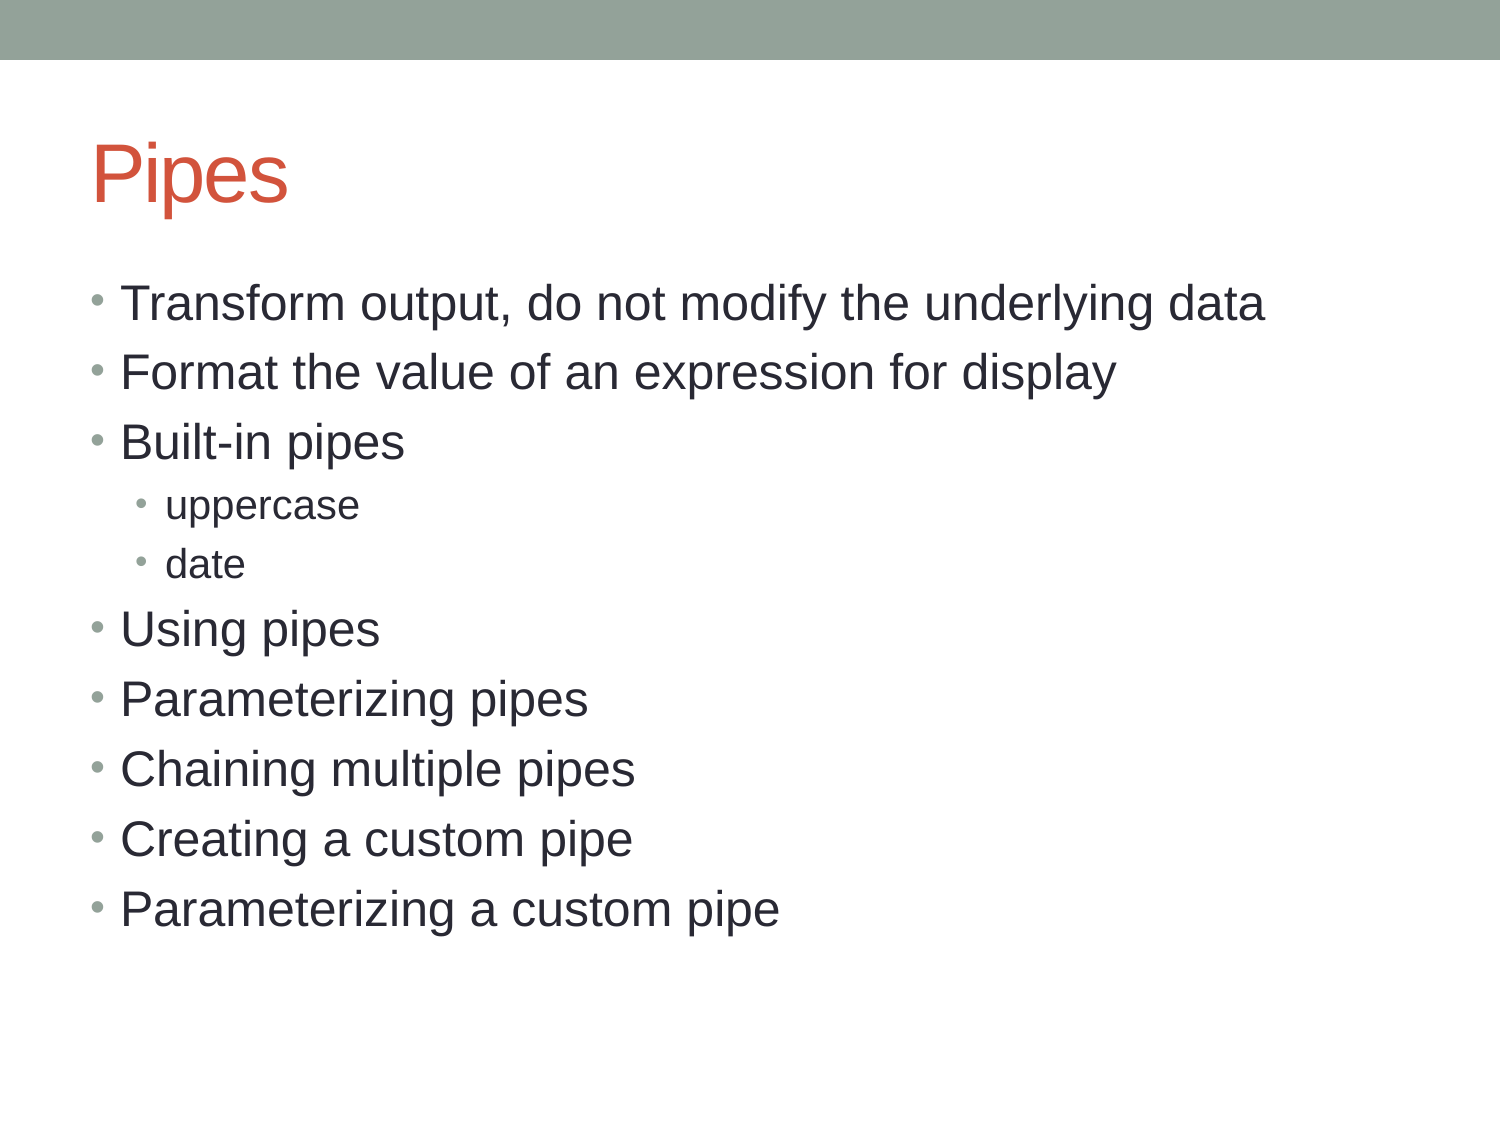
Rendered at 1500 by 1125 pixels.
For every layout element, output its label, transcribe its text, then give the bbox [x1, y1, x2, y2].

list Transform output, do not modify the underlying data Format the value of an expression for display Built-in pipes uppercase date Using pipes Parameterizing pipes Chaining multiple pipes Creating a custom pipe Parameterizing a custom pipe [75, 262, 1425, 1063]
title Pipes [75, 87, 1425, 250]
